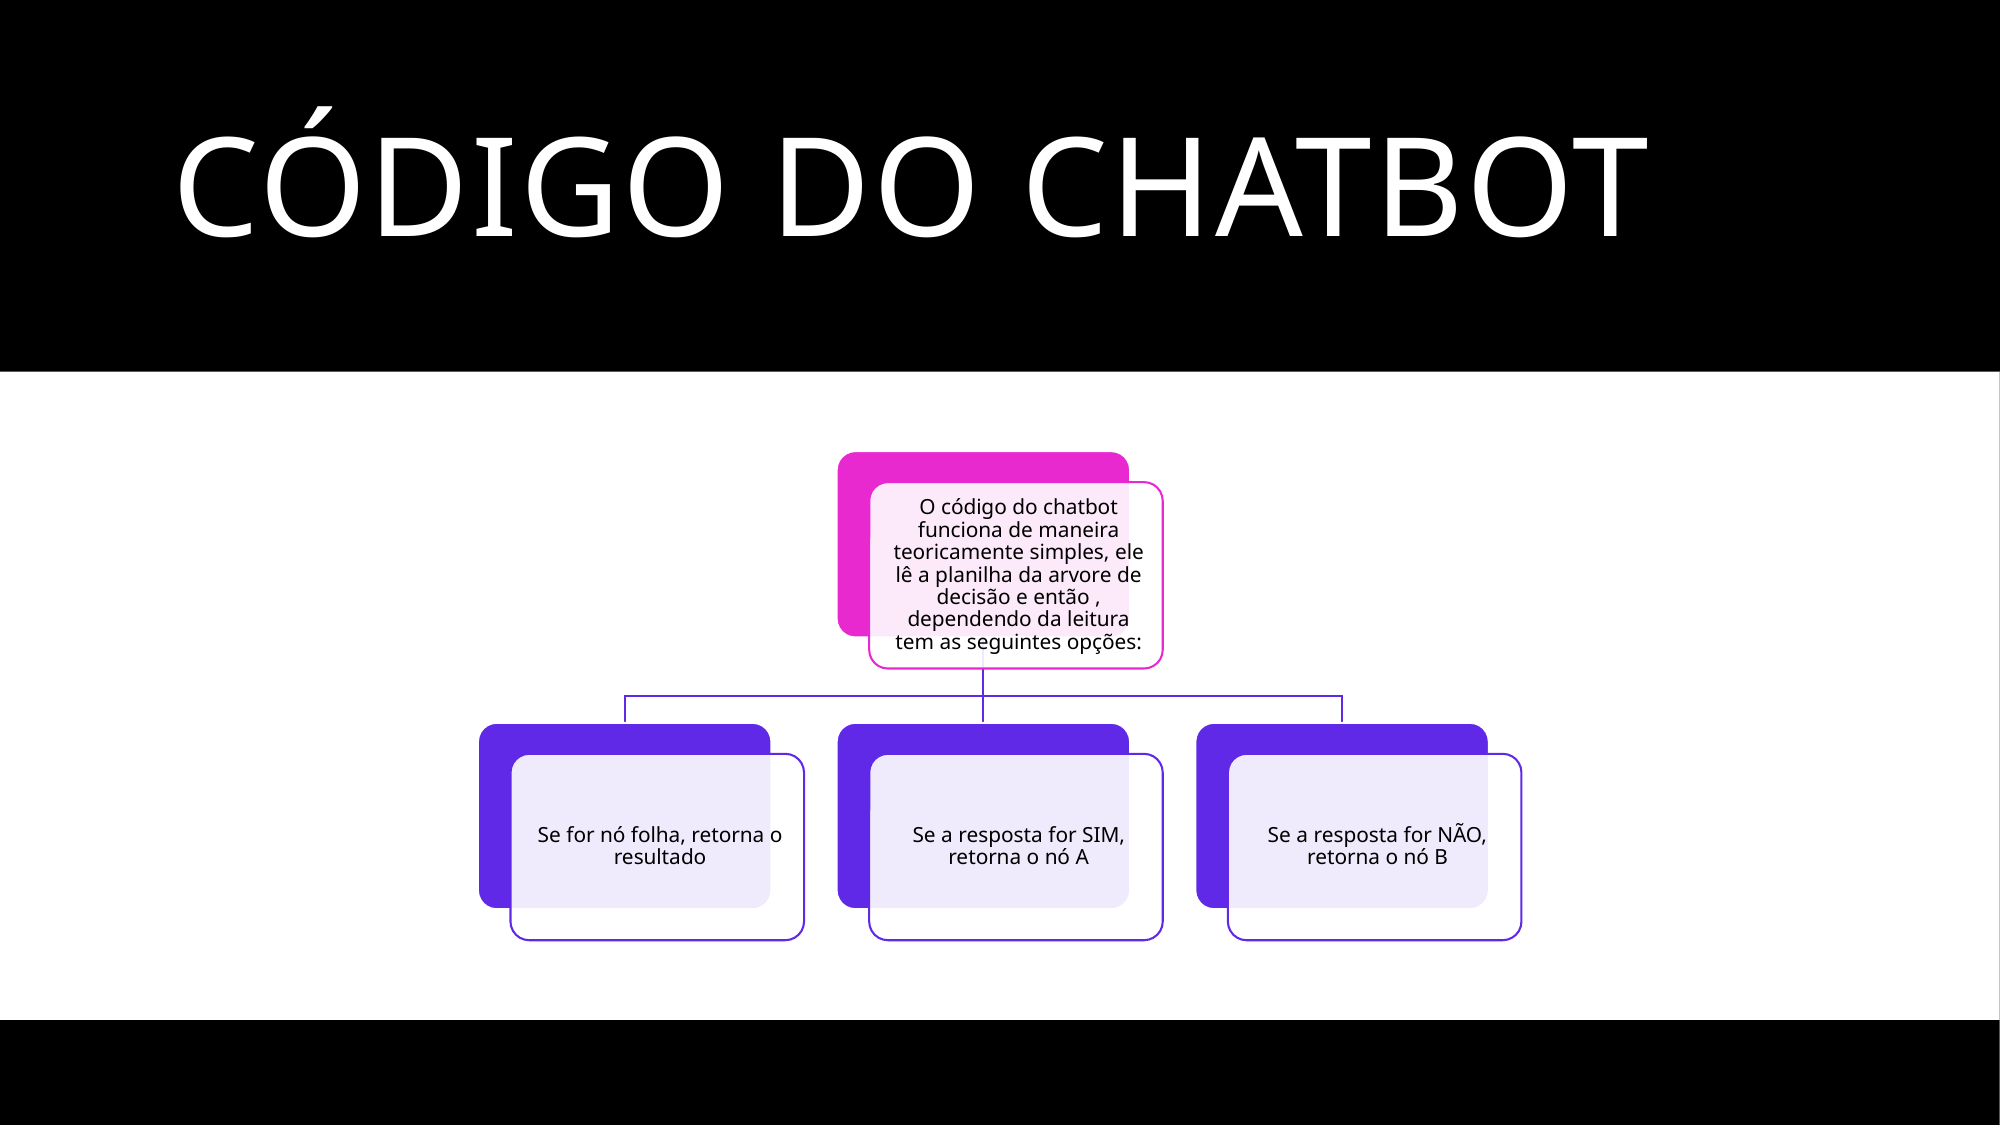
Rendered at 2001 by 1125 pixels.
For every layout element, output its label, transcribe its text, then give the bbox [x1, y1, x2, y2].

title Código do chatbot [157, 52, 1842, 332]
text_box [0, 0, 2000, 370]
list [157, 450, 1842, 941]
text_box [0, 370, 2000, 1021]
text_box [0, 1021, 2000, 1125]
